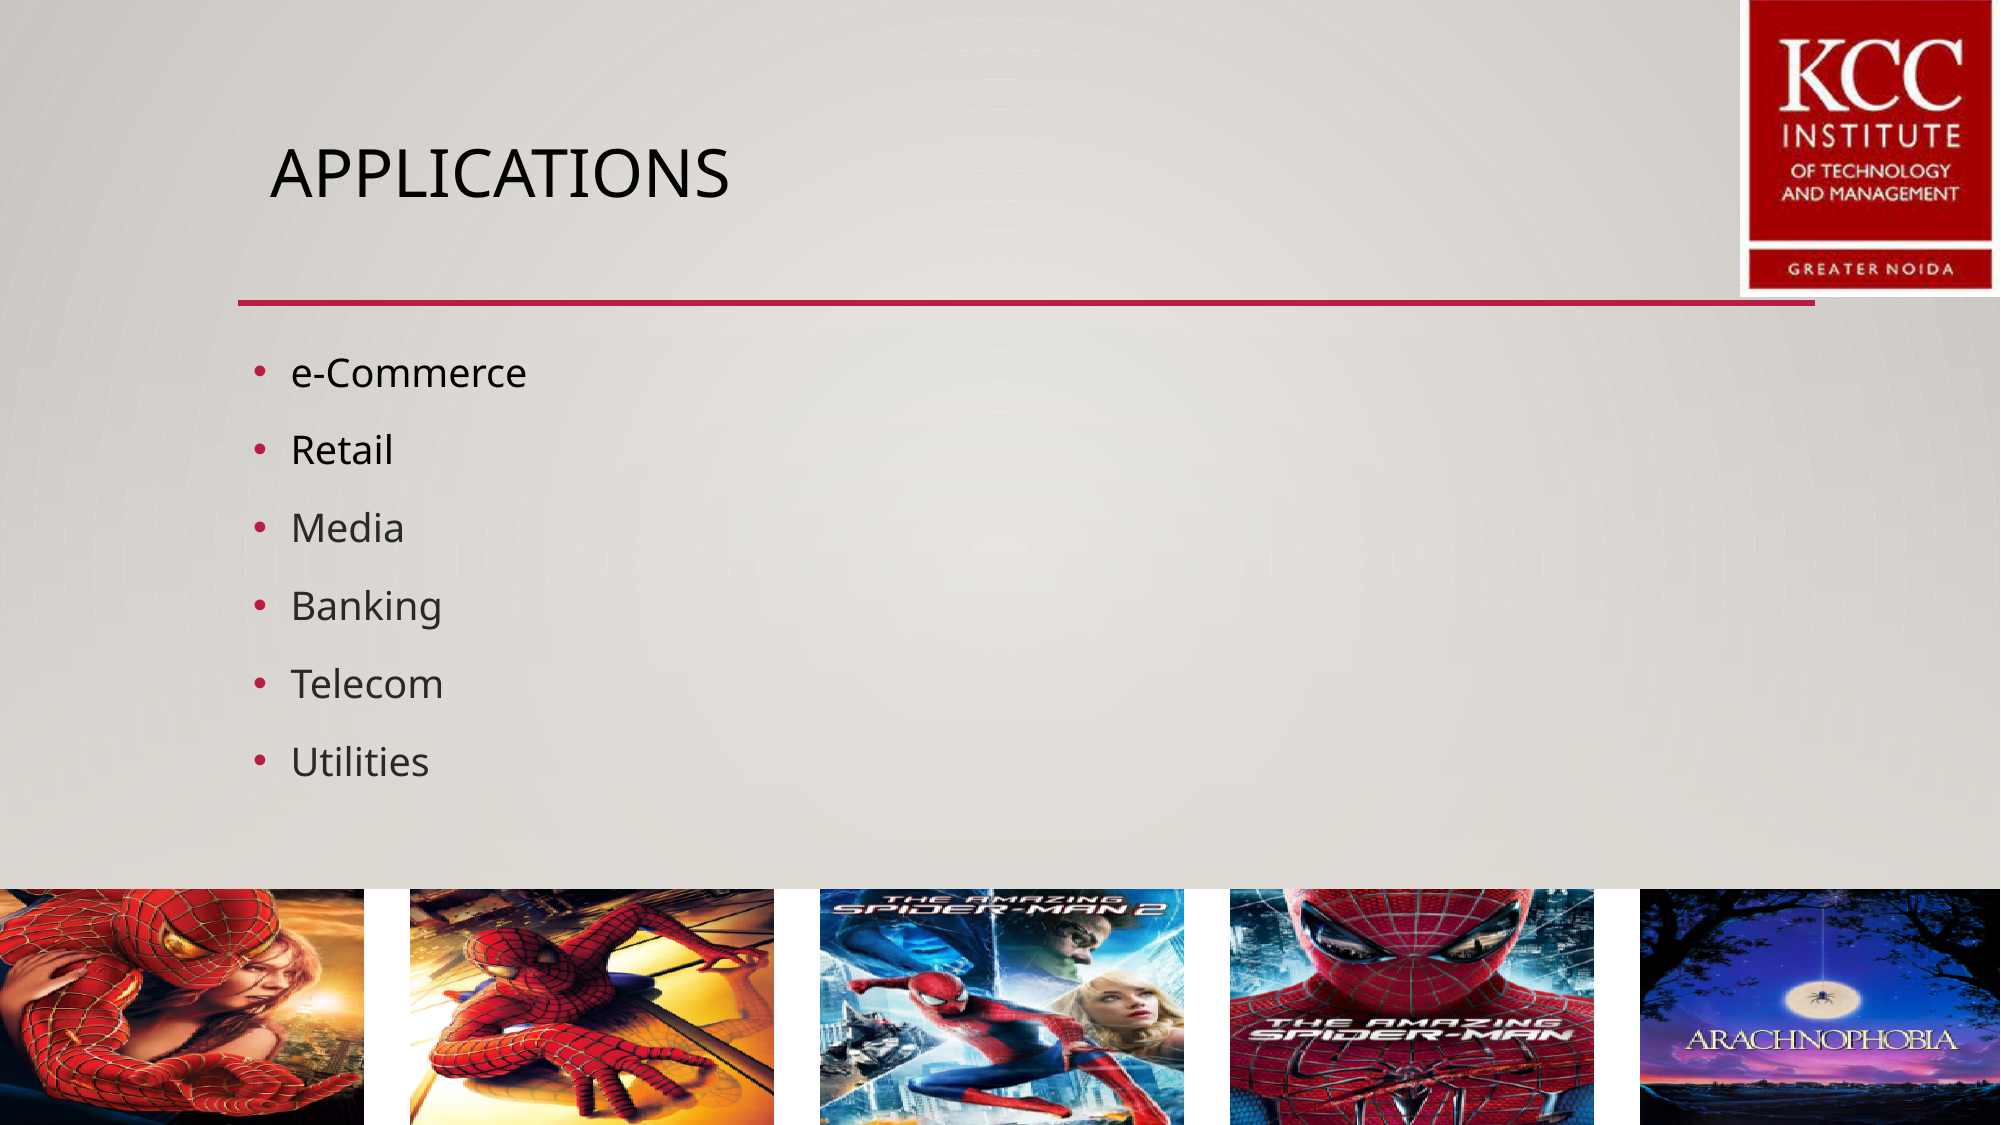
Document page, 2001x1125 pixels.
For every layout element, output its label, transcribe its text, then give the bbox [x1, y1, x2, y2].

picture [1740, 0, 2000, 297]
title applications [238, 131, 1814, 305]
picture [0, 889, 2000, 1125]
list e-Commerce Retail Media Banking Telecom Utilities [238, 330, 1814, 889]
